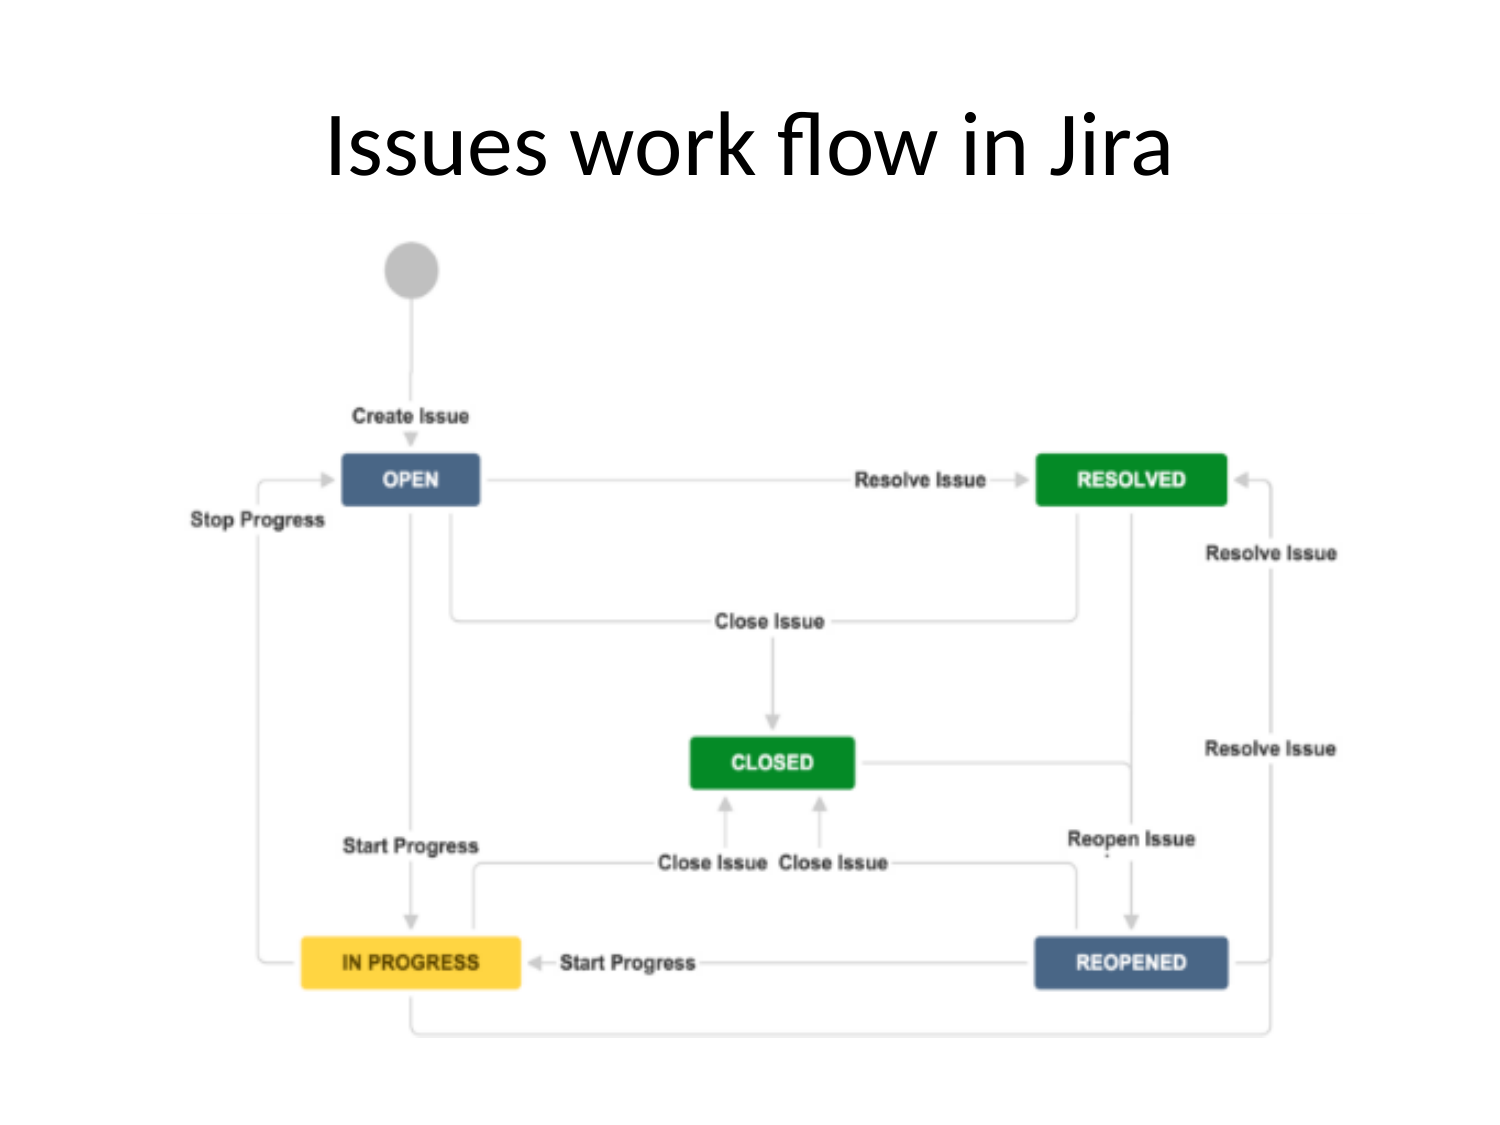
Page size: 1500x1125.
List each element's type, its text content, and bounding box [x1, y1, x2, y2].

title Issues work flow in Jira [75, 45, 1425, 233]
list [137, 212, 1376, 1038]
